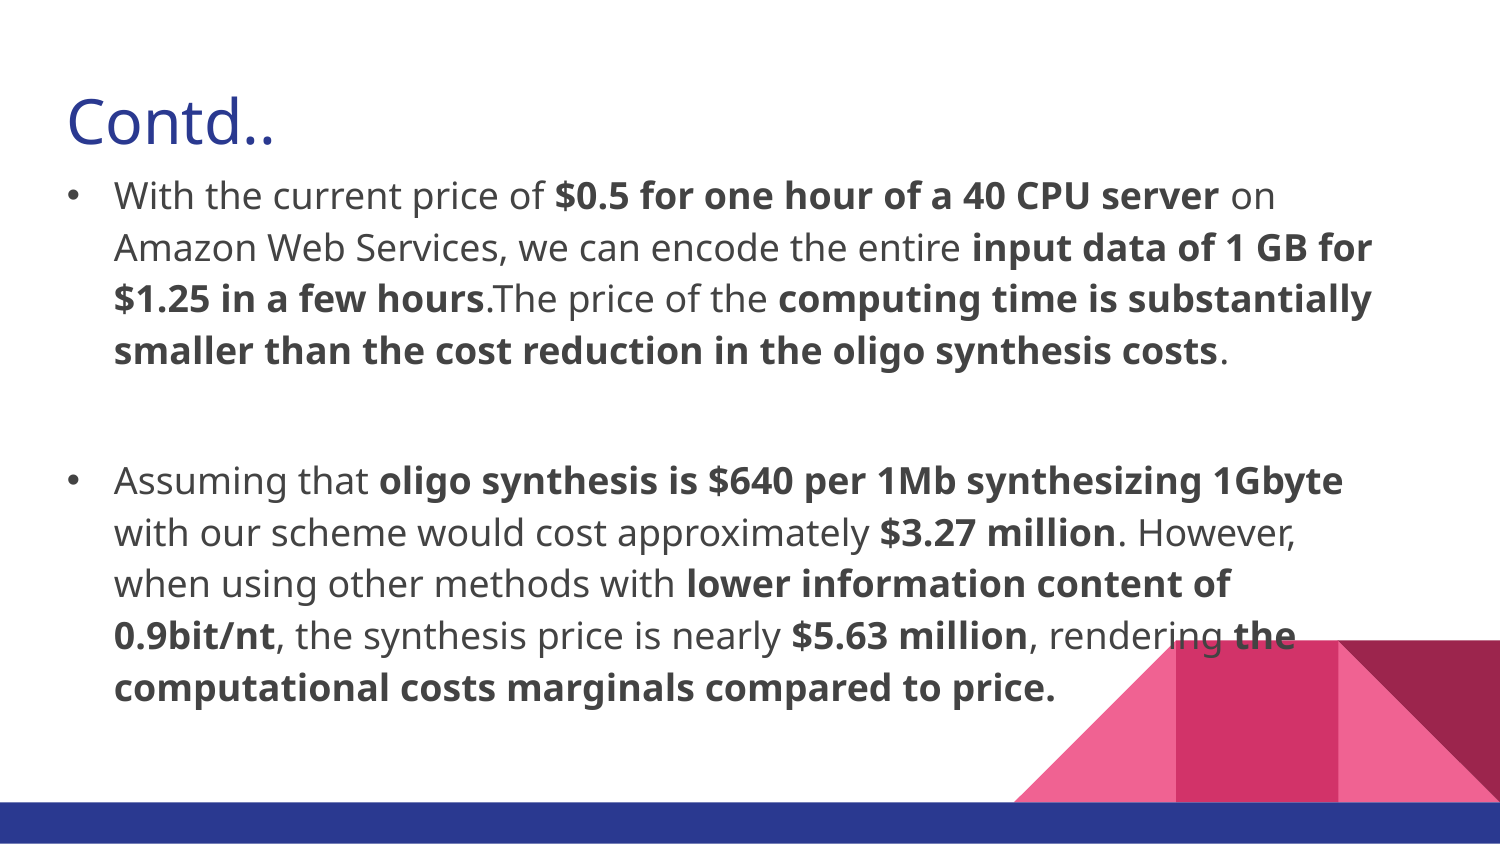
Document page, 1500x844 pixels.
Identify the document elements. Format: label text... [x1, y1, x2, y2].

title Contd.. [51, 67, 1449, 167]
list With the current price of $0.5 for one hour of a 40 CPU server on Amazon Web Services, we can encode the entire input data of 1 GB for $1.25 in a few hours.The price of the computing time is substantially smaller than the cost reduction in the oligo synthesis costs. Assuming that oligo synthesis is $640 per 1Mb synthesizing 1Gbyte with our scheme would cost approximately $3.27 million. However, when using other methods with lower information content of 0.9bit/nt, the synthesis price is nearly $5.63 million, rendering the computational costs marginals compared to price. [14, 150, 1413, 698]
